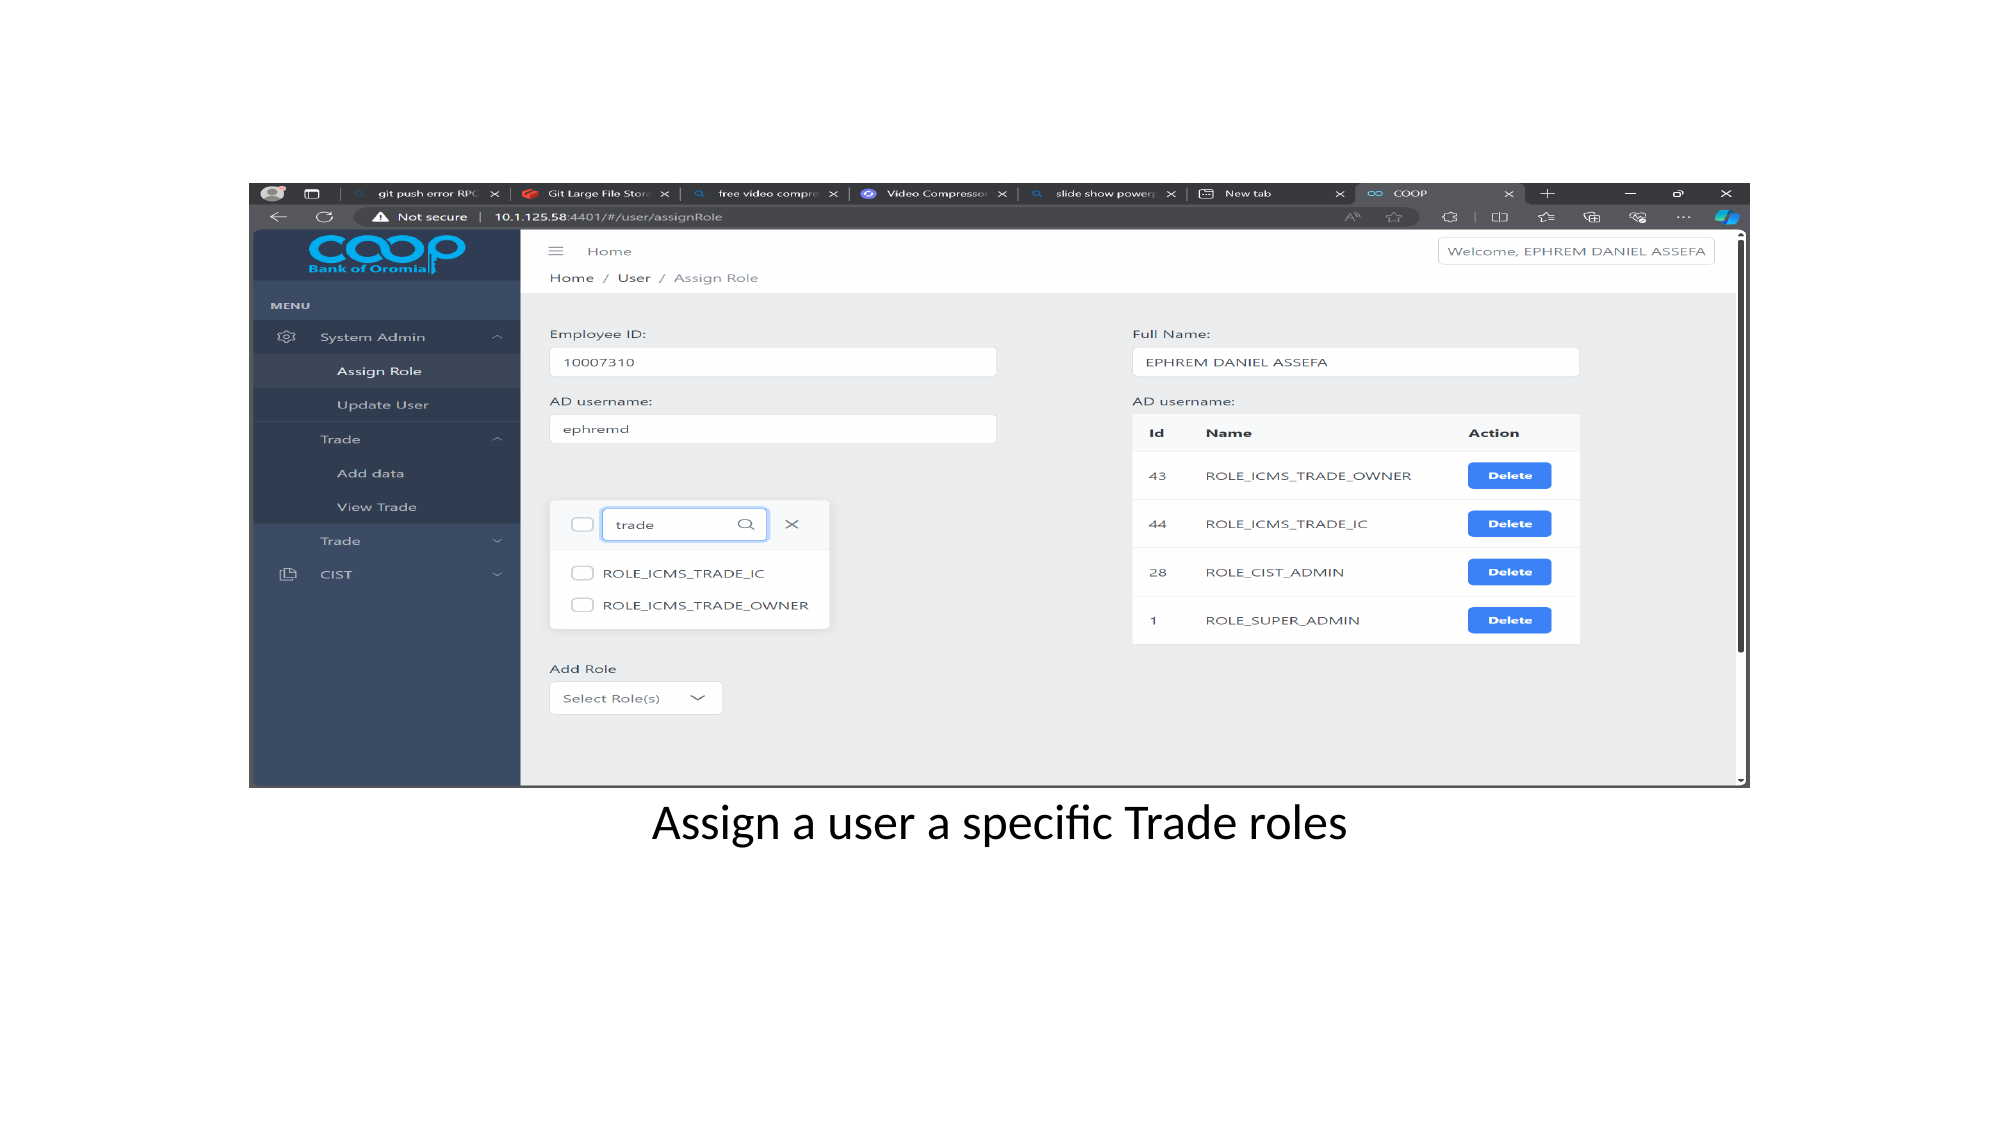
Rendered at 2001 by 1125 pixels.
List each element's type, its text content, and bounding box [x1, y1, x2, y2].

picture [249, 183, 1750, 789]
subtitle Assign a user a specific Trade roles [249, 789, 1750, 863]
